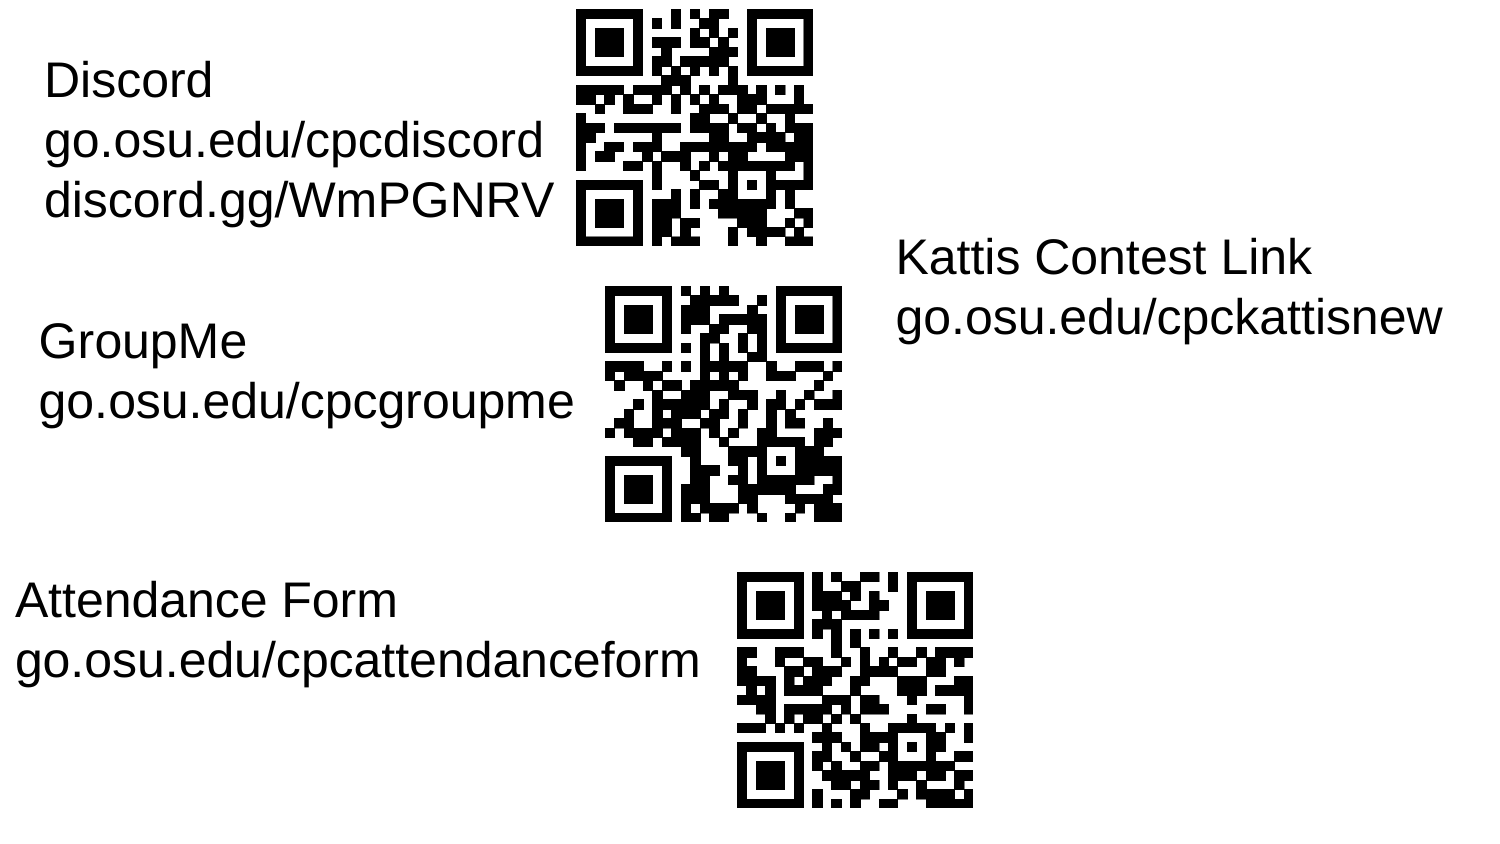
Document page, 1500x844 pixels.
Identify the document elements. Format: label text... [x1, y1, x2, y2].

picture [566, 0, 823, 256]
text_box Kattis Contest Link go.osu.edu/cpckattisnew [880, 209, 1483, 360]
text_box GroupMe go.osu.edu/cpcgroupme [23, 293, 590, 444]
text_box Discord go.osu.edu/cpcdiscord discord.gg/WmPGNRV [29, 32, 561, 243]
picture [726, 561, 983, 818]
picture [595, 275, 851, 532]
text_box Attendance Form go.osu.edu/cpcattendanceform [0, 552, 806, 703]
